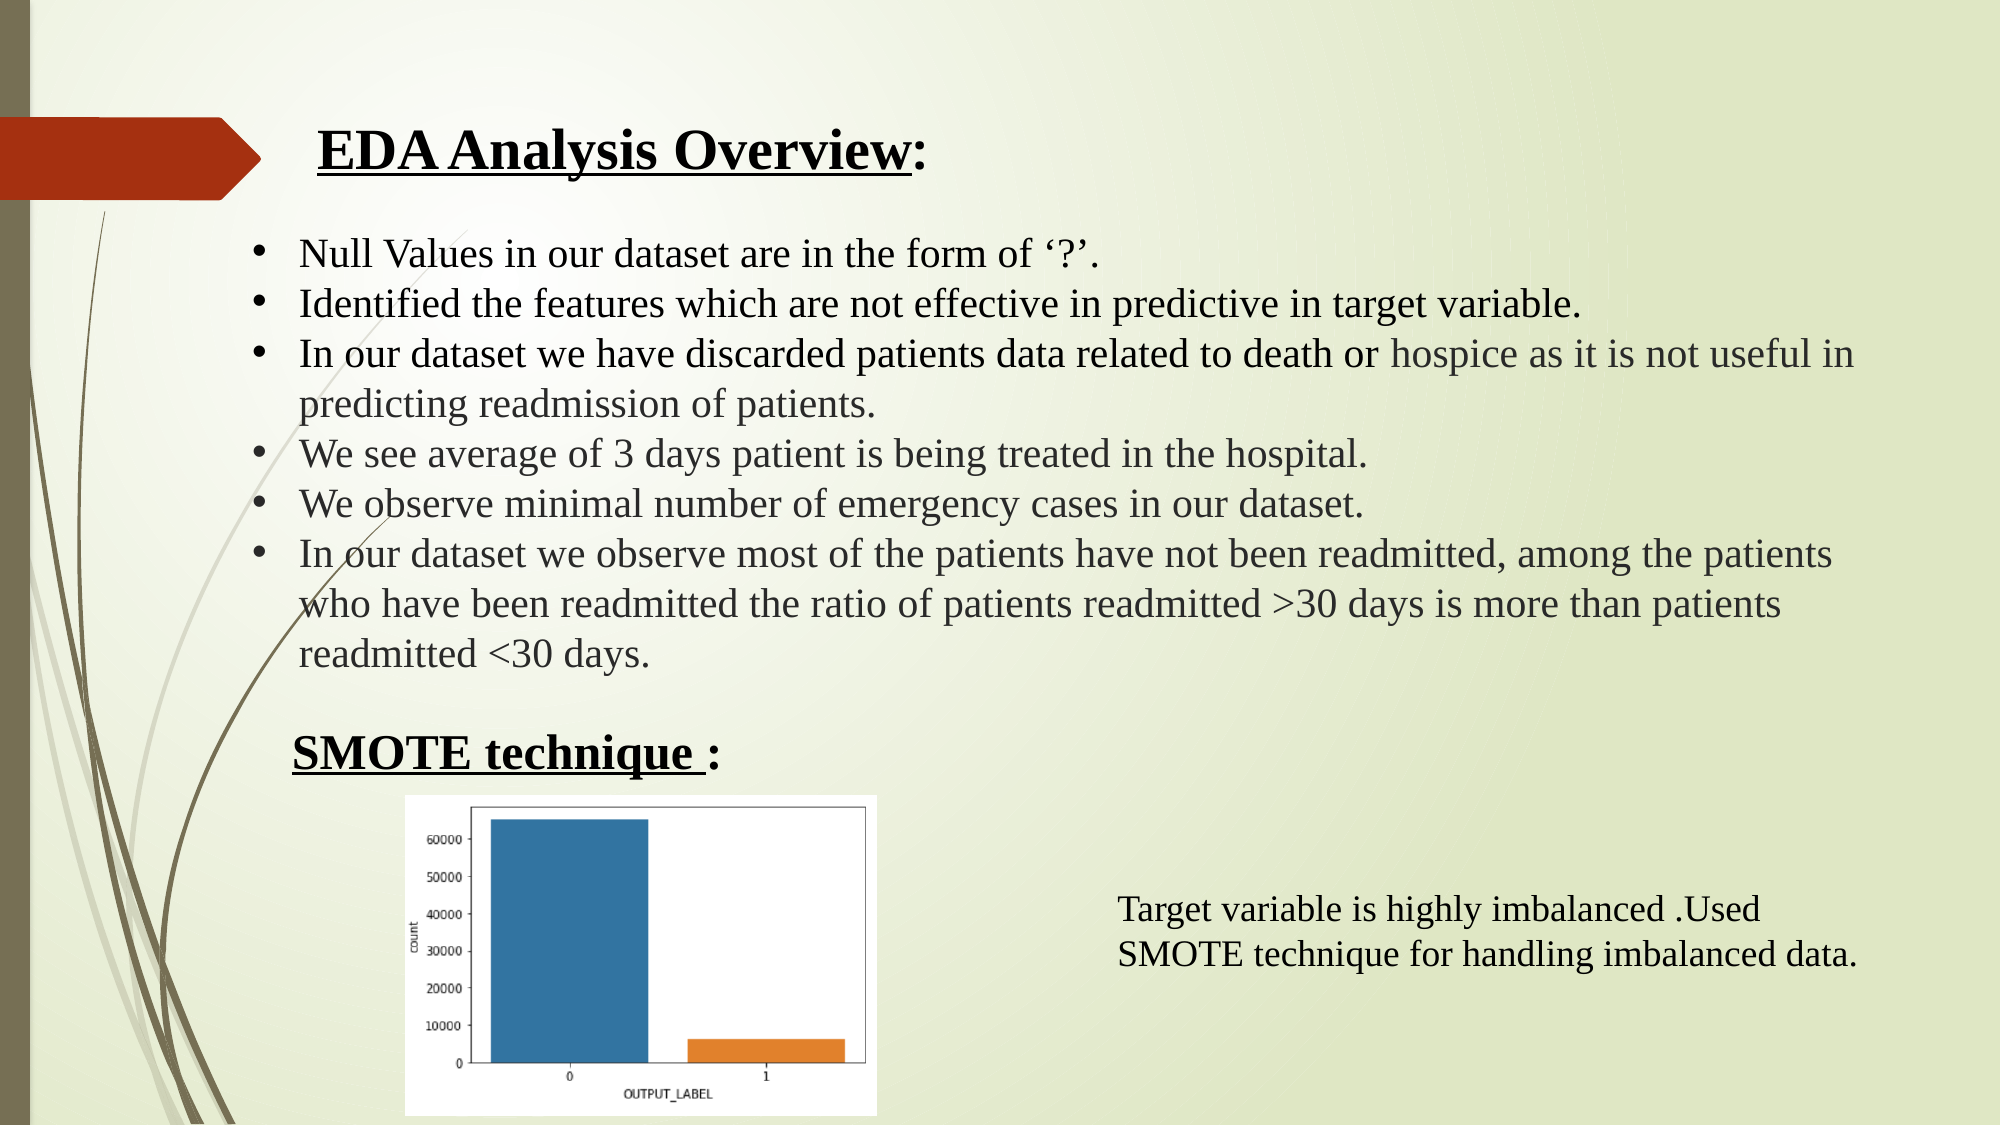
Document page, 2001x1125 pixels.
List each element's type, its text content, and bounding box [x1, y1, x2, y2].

picture [405, 794, 877, 1117]
text_box EDA Analysis Overview: Null Values in our dataset are in the form of ‘?’. Identified the features which are not effective in predictive in target variable. In our dataset we have discarded patients data related to death or hospice as it is not useful in predicting readmission of patients. We see average of 3 days patient is being treated in the hospital. We observe minimal number of emergency cases in our dataset. In our dataset we observe most of the patients have not been readmitted, among the patients who have been readmitted the ratio of patients readmitted >30 days is more than patients readmitted <30 days. [237, 103, 1908, 684]
text_box SMOTE technique : [277, 711, 1207, 787]
text_box Target variable is highly imbalanced .Used SMOTE technique for handling imbalanced data. [1102, 876, 1908, 982]
